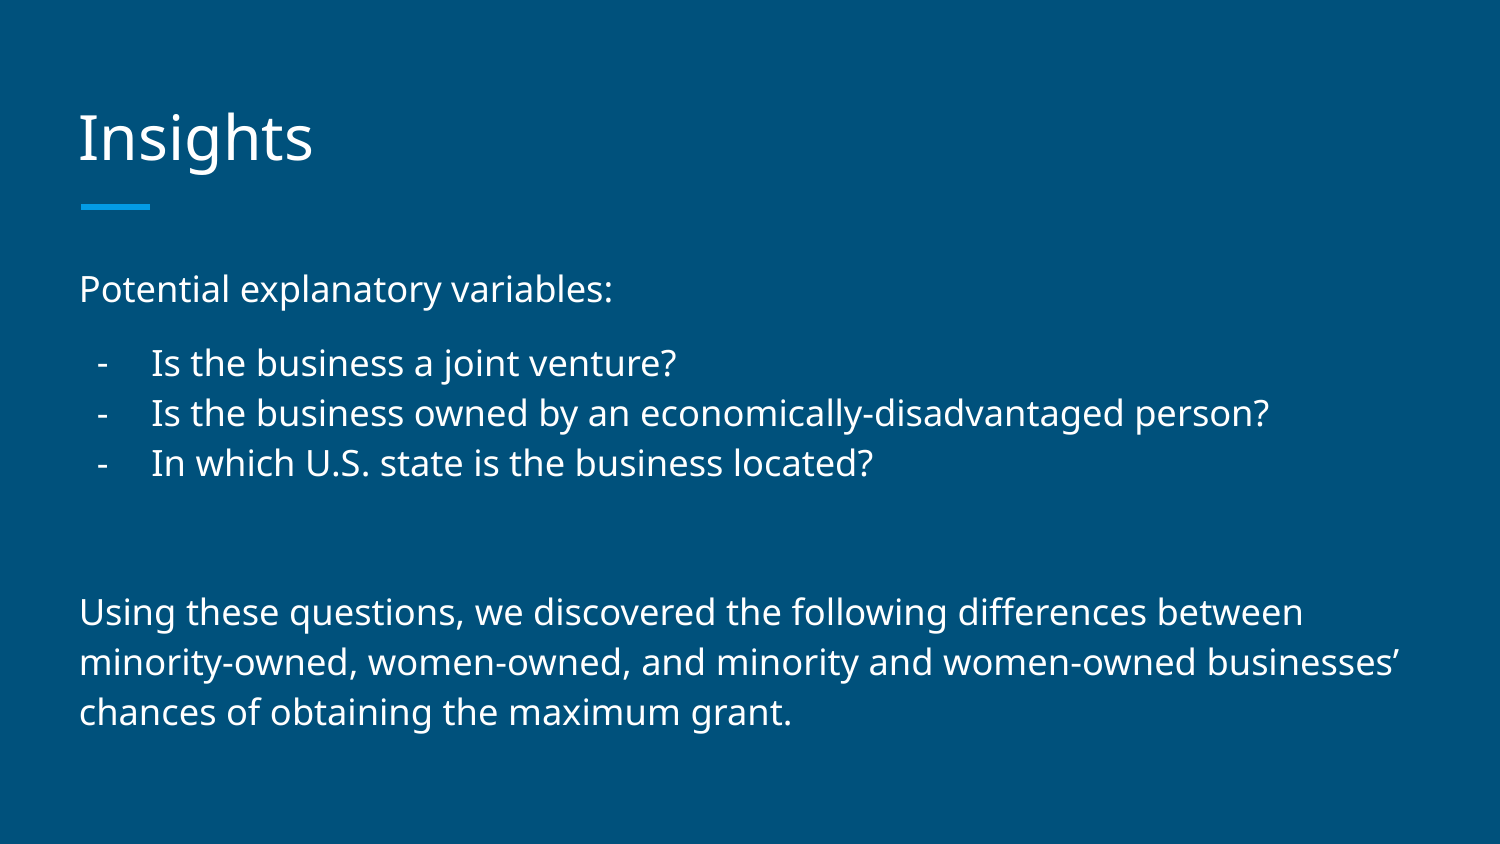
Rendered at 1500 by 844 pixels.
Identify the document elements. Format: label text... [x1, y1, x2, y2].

list Potential explanatory variables: Is the business a joint venture? Is the business owned by an economically-disadvantaged person? In which U.S. state is the business located? Using these questions, we discovered the following differences between minority-owned, women-owned, and minority and women-owned businesses’ chances of obtaining the maximum grant. [63, 244, 1437, 750]
title Insights [63, 75, 1437, 188]
